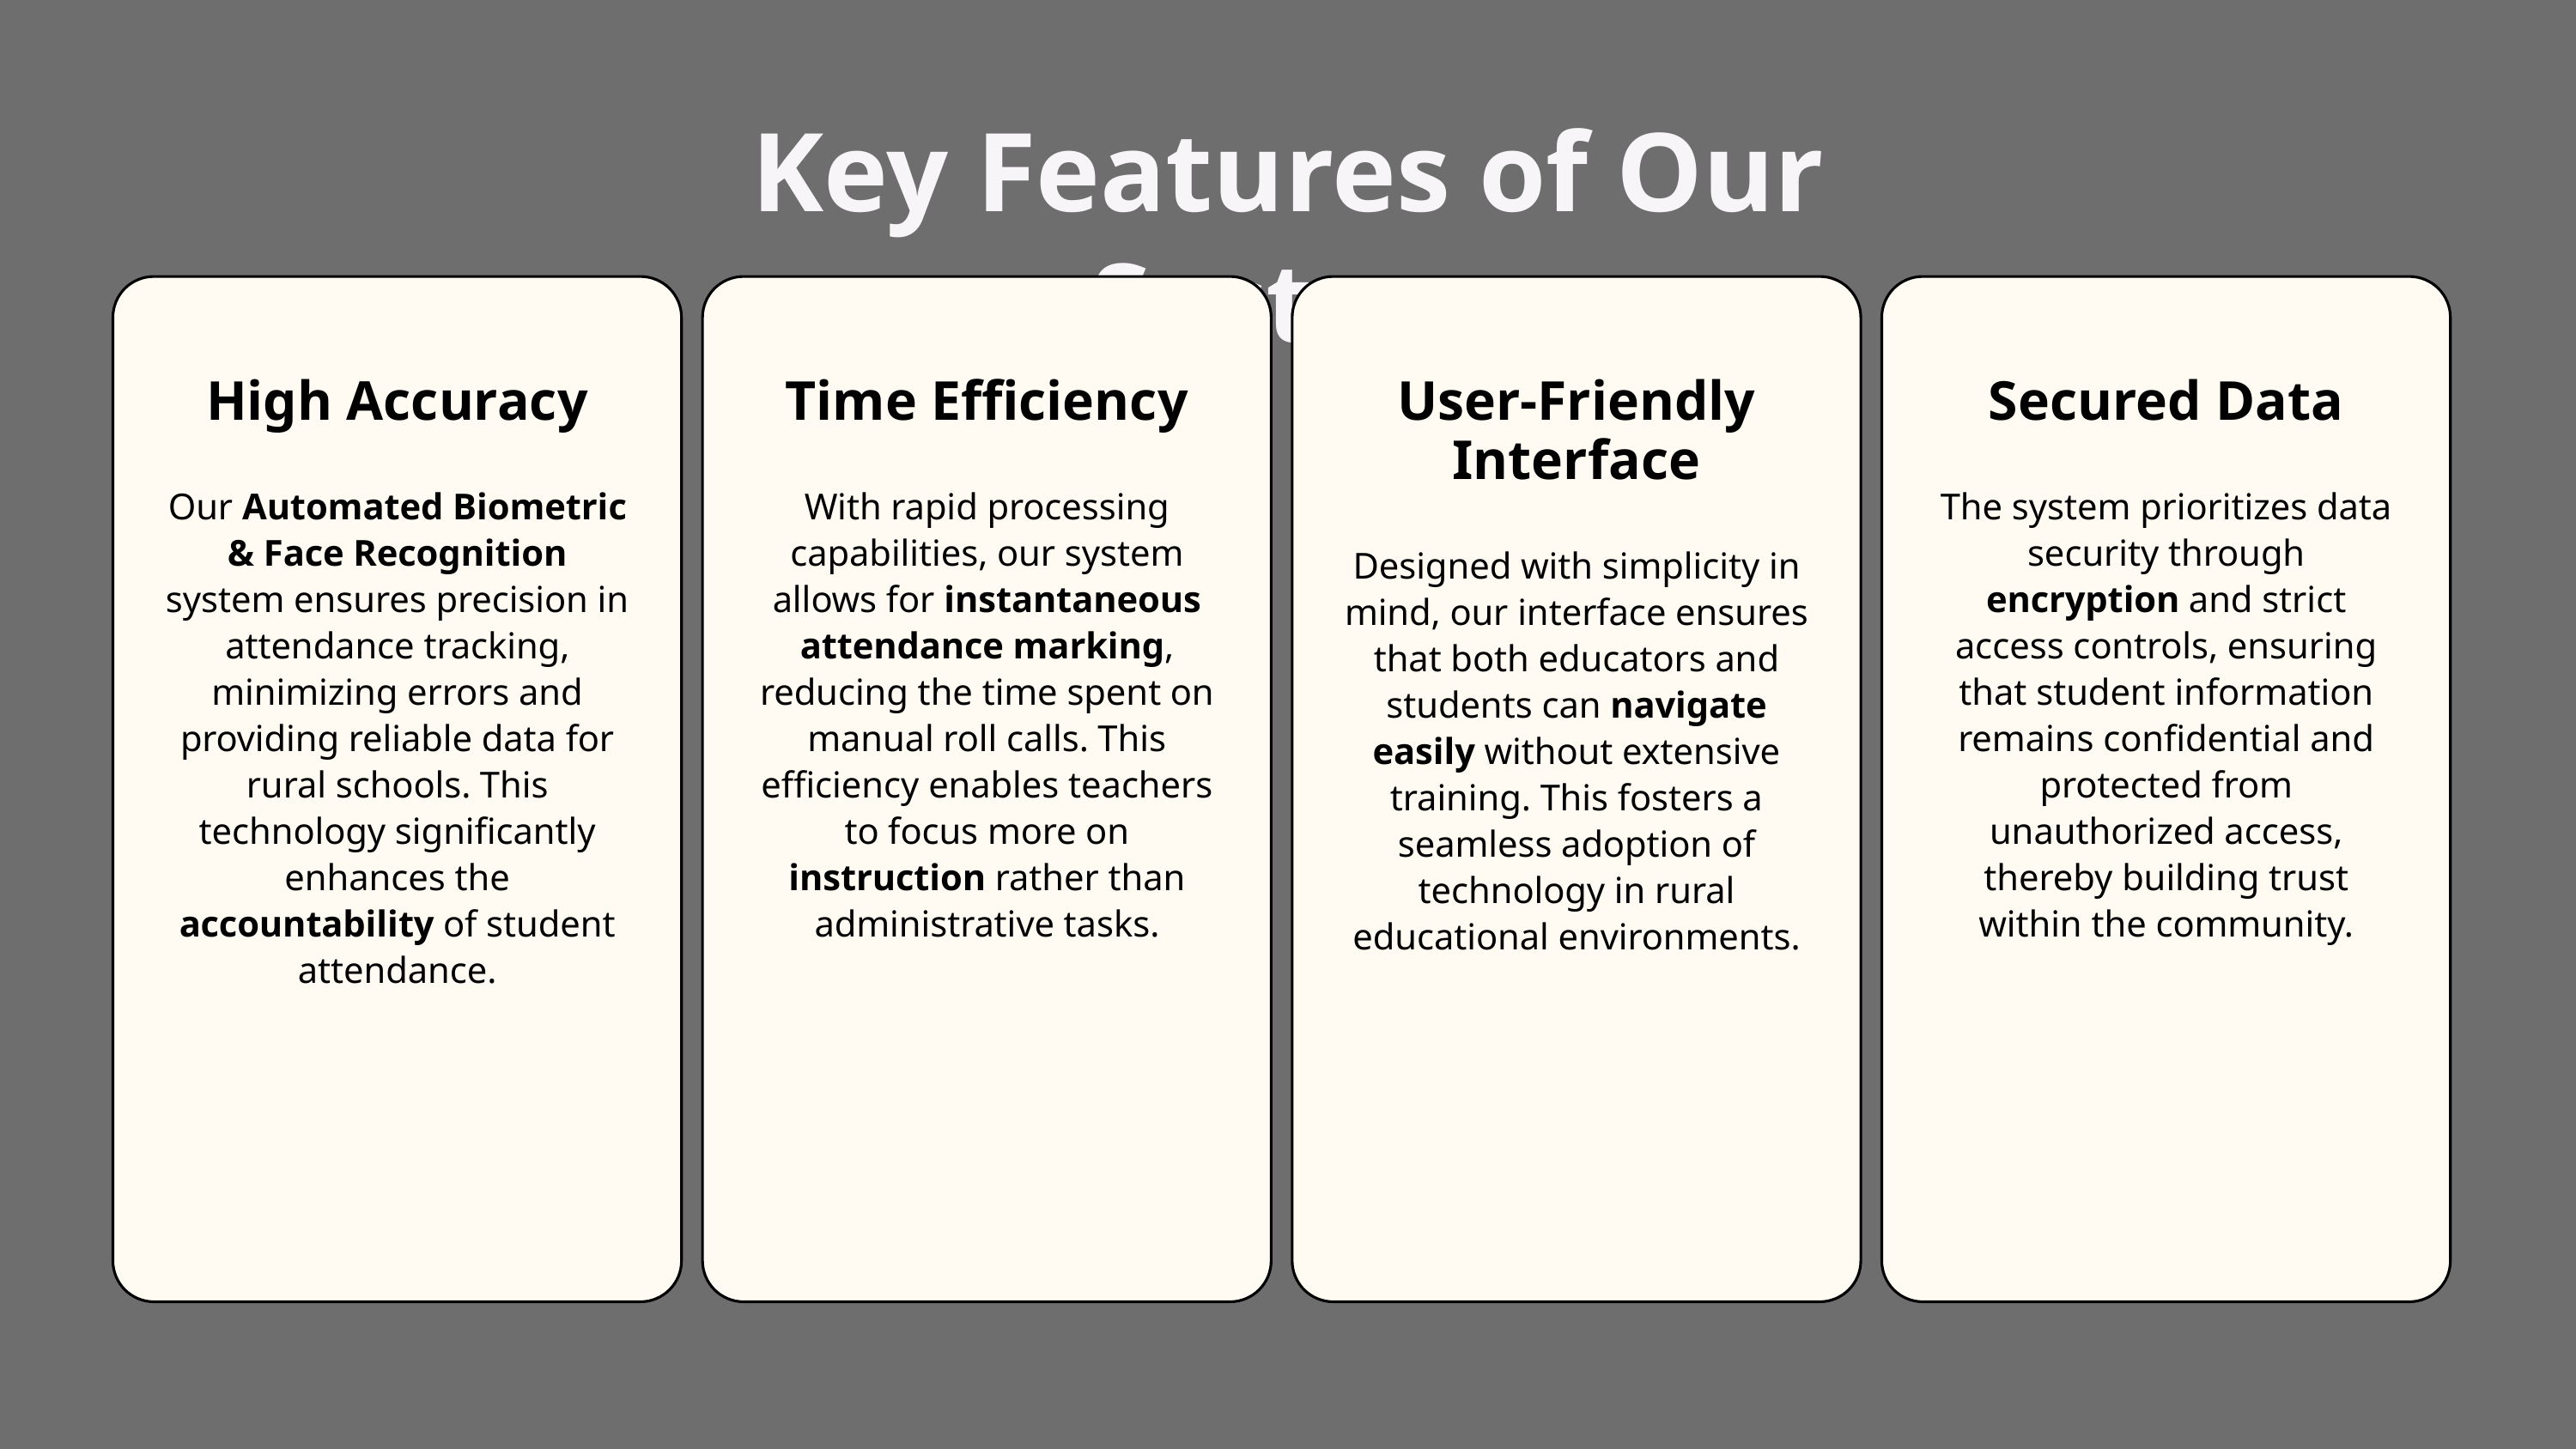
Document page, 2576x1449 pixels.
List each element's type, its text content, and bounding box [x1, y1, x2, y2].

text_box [112, 276, 682, 1302]
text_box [1342, 371, 1810, 950]
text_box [753, 371, 1221, 937]
text_box Key Features of Our System [547, 102, 2029, 364]
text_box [1881, 276, 2451, 1302]
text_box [1932, 371, 2400, 937]
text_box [702, 276, 1272, 1302]
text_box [1291, 276, 1862, 1302]
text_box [163, 371, 631, 983]
